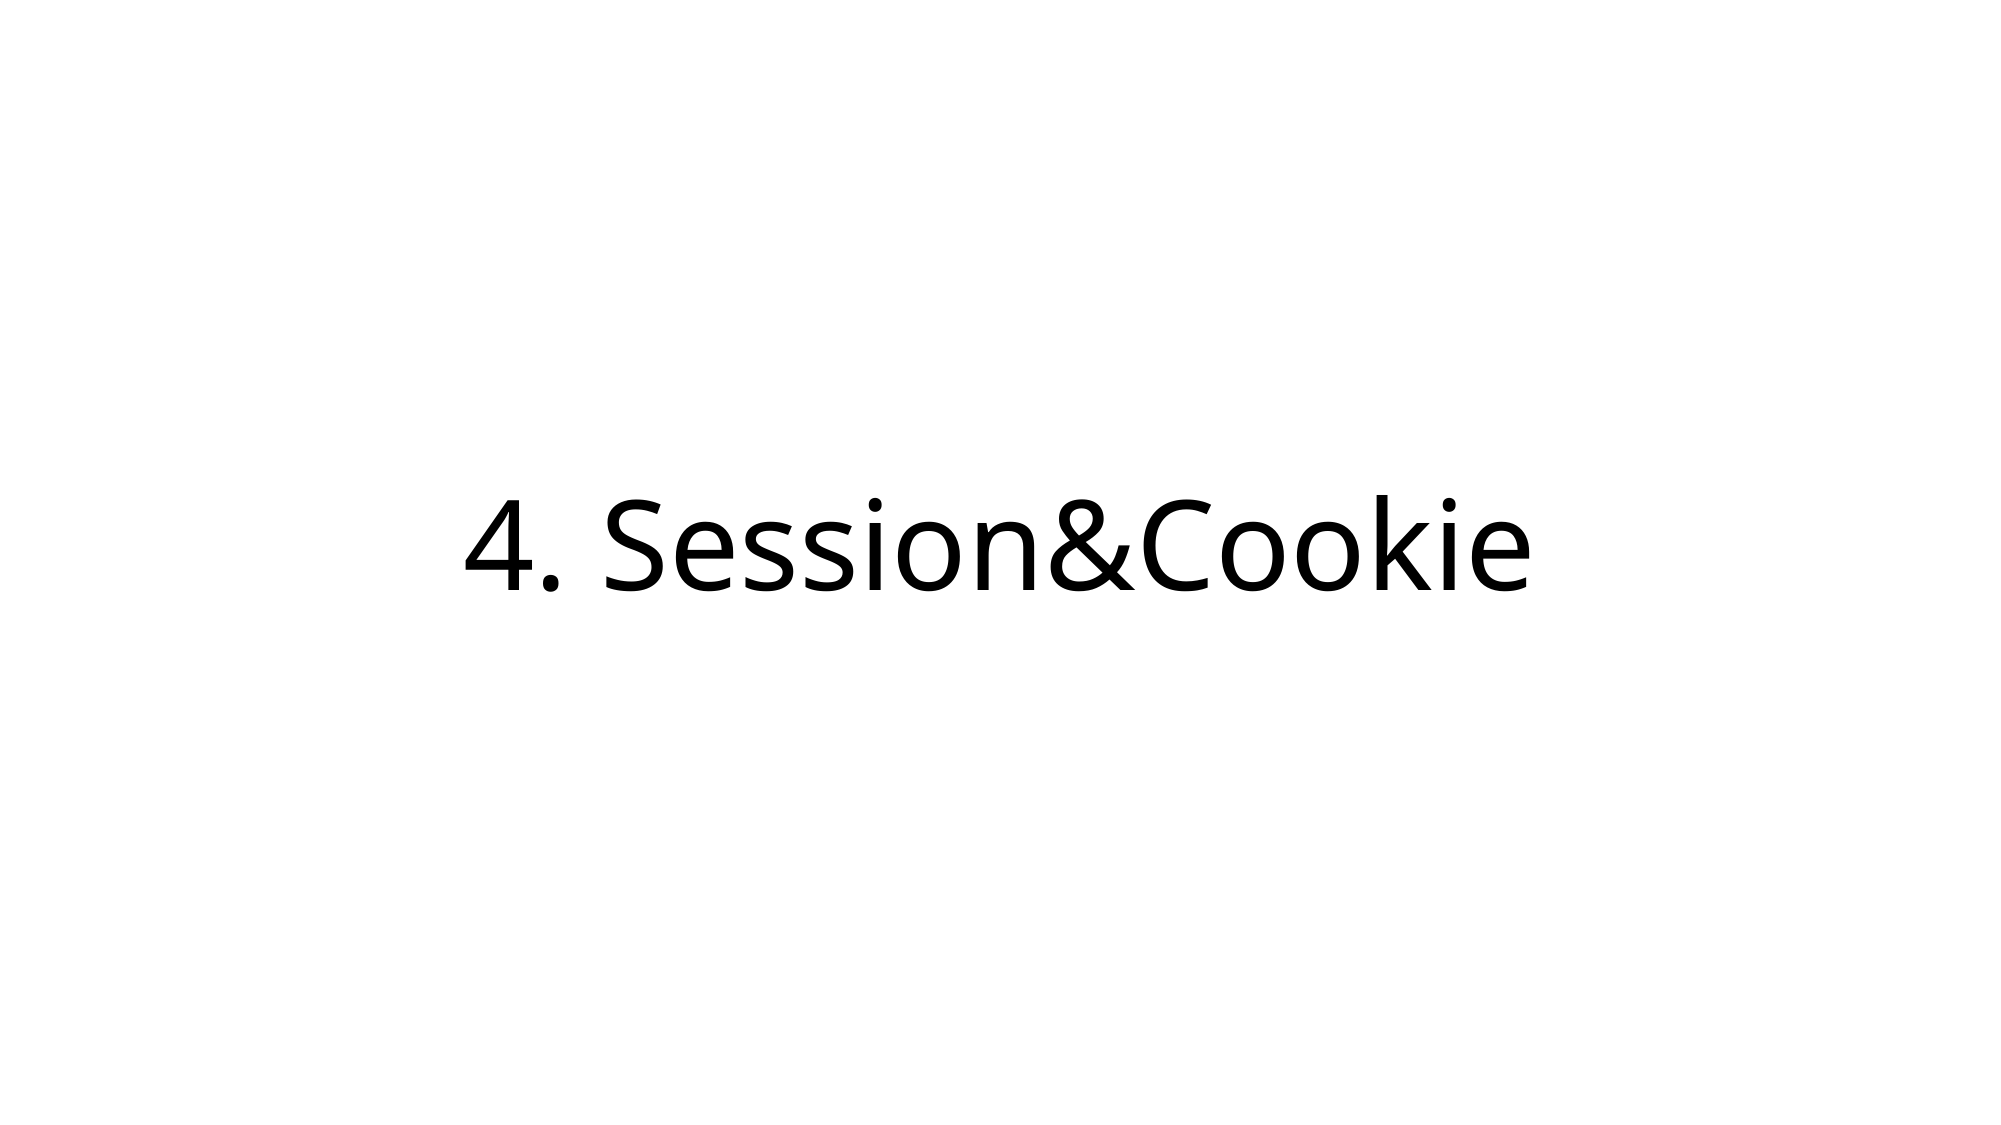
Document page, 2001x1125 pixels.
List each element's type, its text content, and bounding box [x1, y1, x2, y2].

text_box 4. Session&Cookie [145, 447, 1855, 626]
